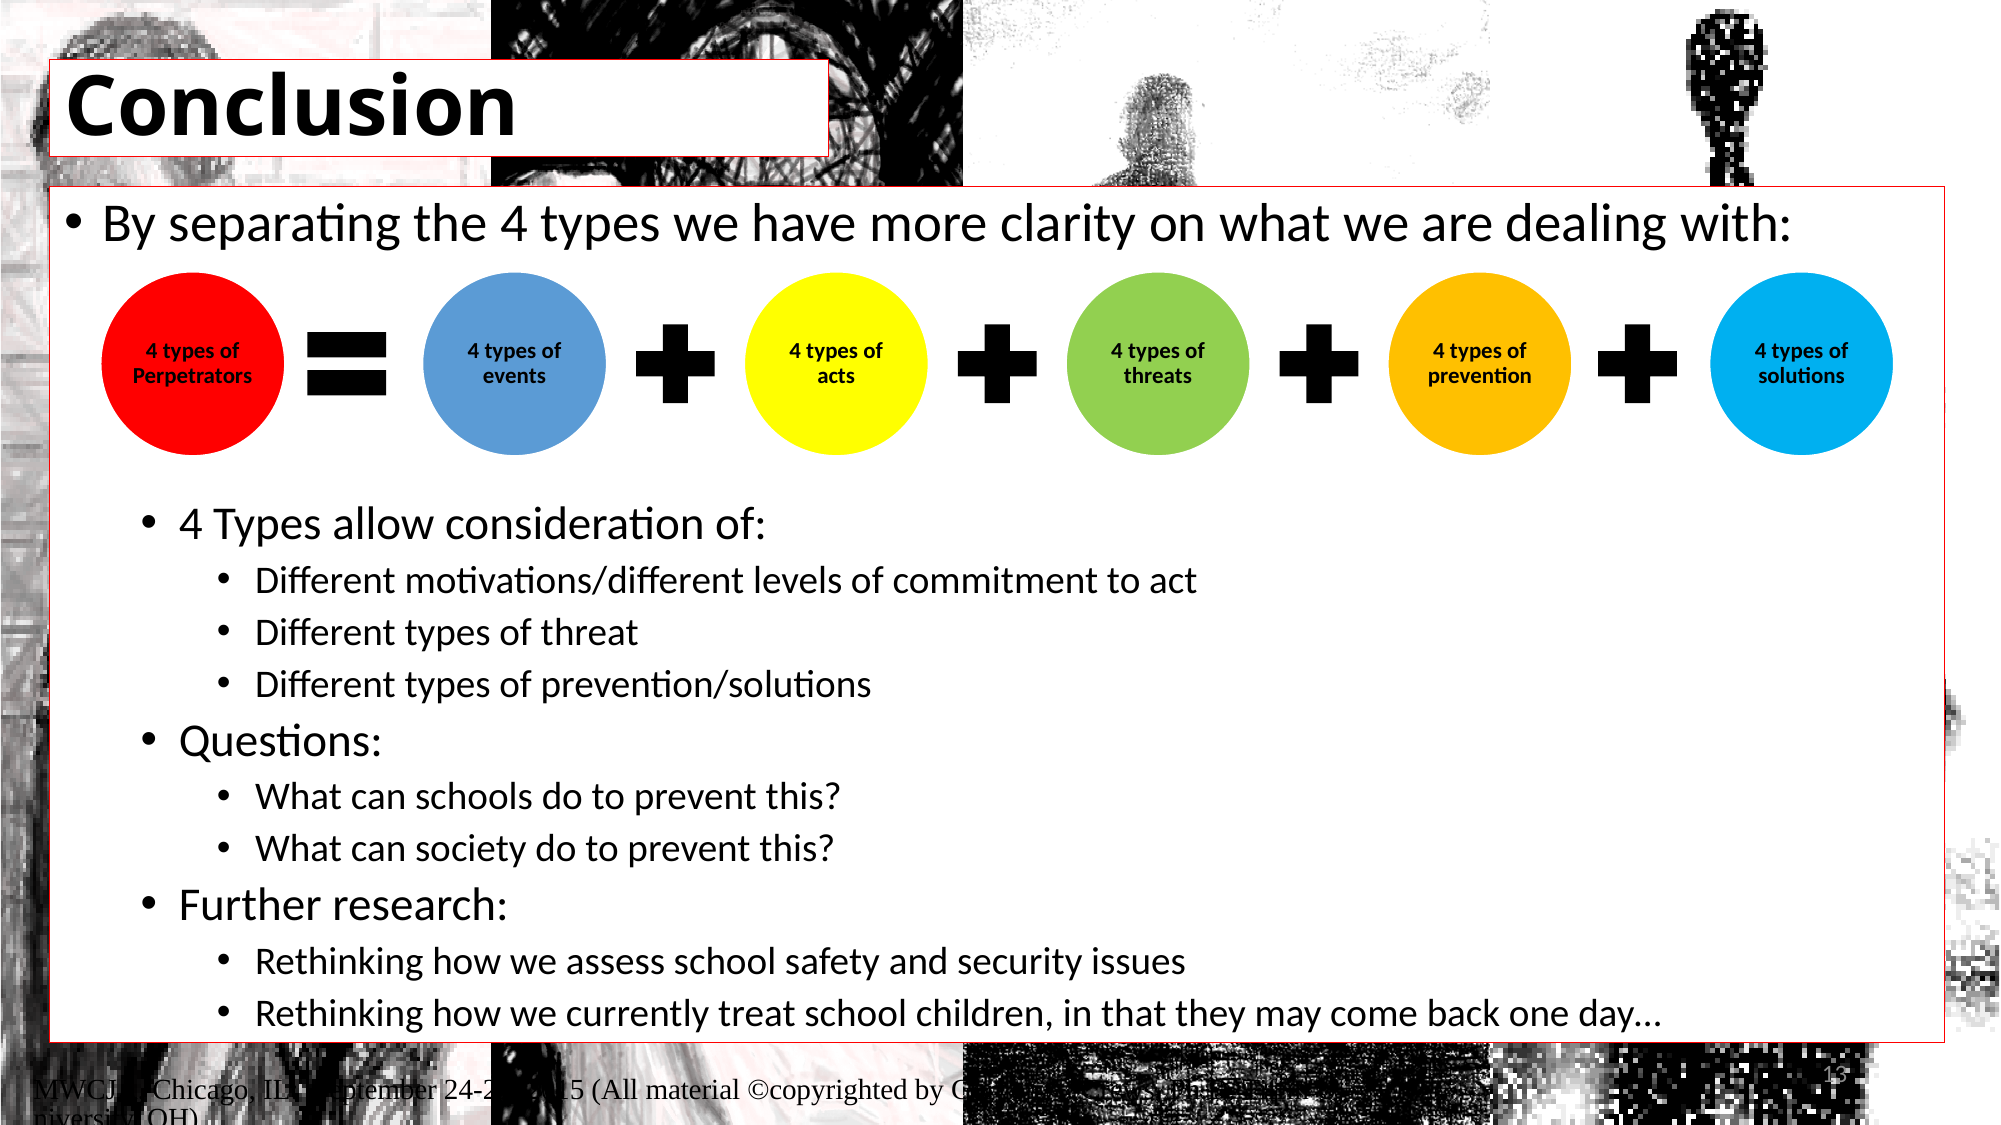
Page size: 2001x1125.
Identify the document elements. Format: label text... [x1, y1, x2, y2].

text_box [1583, 310, 1691, 418]
picture [0, 0, 2000, 1125]
footer MWCJA, Chicago, IL: September 24-25, 2015 (All material ©copyrighted by Gordon A. Crews, Ph.D. Tiffin University, OH) [18, 1070, 1361, 1106]
title Conclusion [49, 59, 829, 157]
list By separating the 4 types we have more clarity on what we are dealing with: 4 Types allow consideration of: Different motivations/different levels of commitment to act Different types of threat Different types of prevention/solutions Questions: What can schools do to prevent this? What can society do to prevent this? Further research: Rethinking how we assess school safety and security issues Rethinking how we currently treat school children, in that they may come back one day… [49, 186, 1945, 1043]
slide_number 13 [1412, 1042, 1863, 1103]
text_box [99, 165, 1895, 562]
